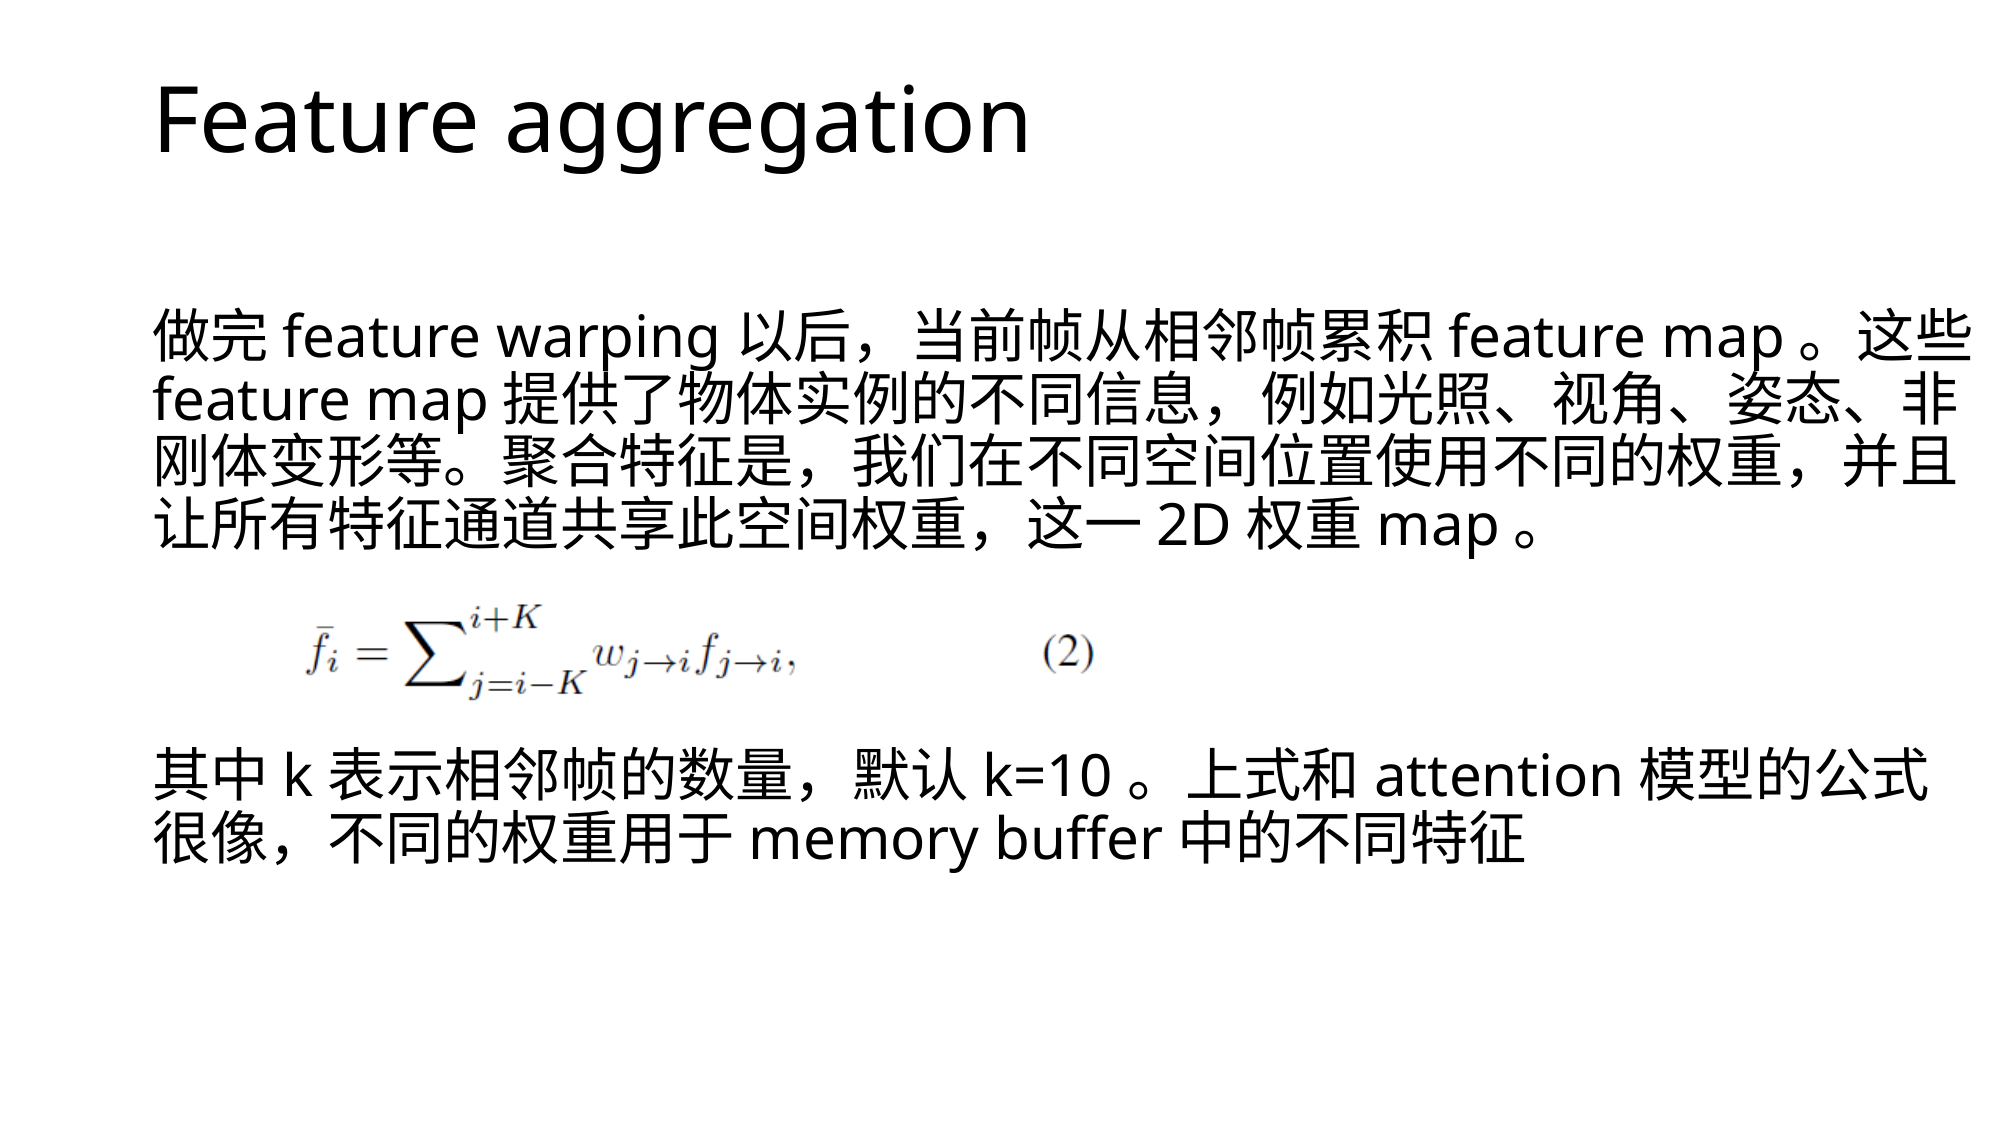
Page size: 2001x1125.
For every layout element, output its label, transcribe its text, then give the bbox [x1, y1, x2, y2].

title Feature aggregation [137, 59, 1863, 187]
picture [229, 586, 1114, 727]
list 做完feature warping以后，当前帧从相邻帧累积feature map。这些feature map提供了物体实例的不同信息，例如光照、视角、姿态、非刚体变形等。聚合特征是，我们在不同空间位置使用不同的权重，并且让所有特征通道共享此空间权重，这一2D权重map。 其中k表示相邻帧的数量，默认k=10。上式和attention模型的公式很像，不同的权重用于memory buffer中的不同特征 [137, 299, 2000, 1014]
